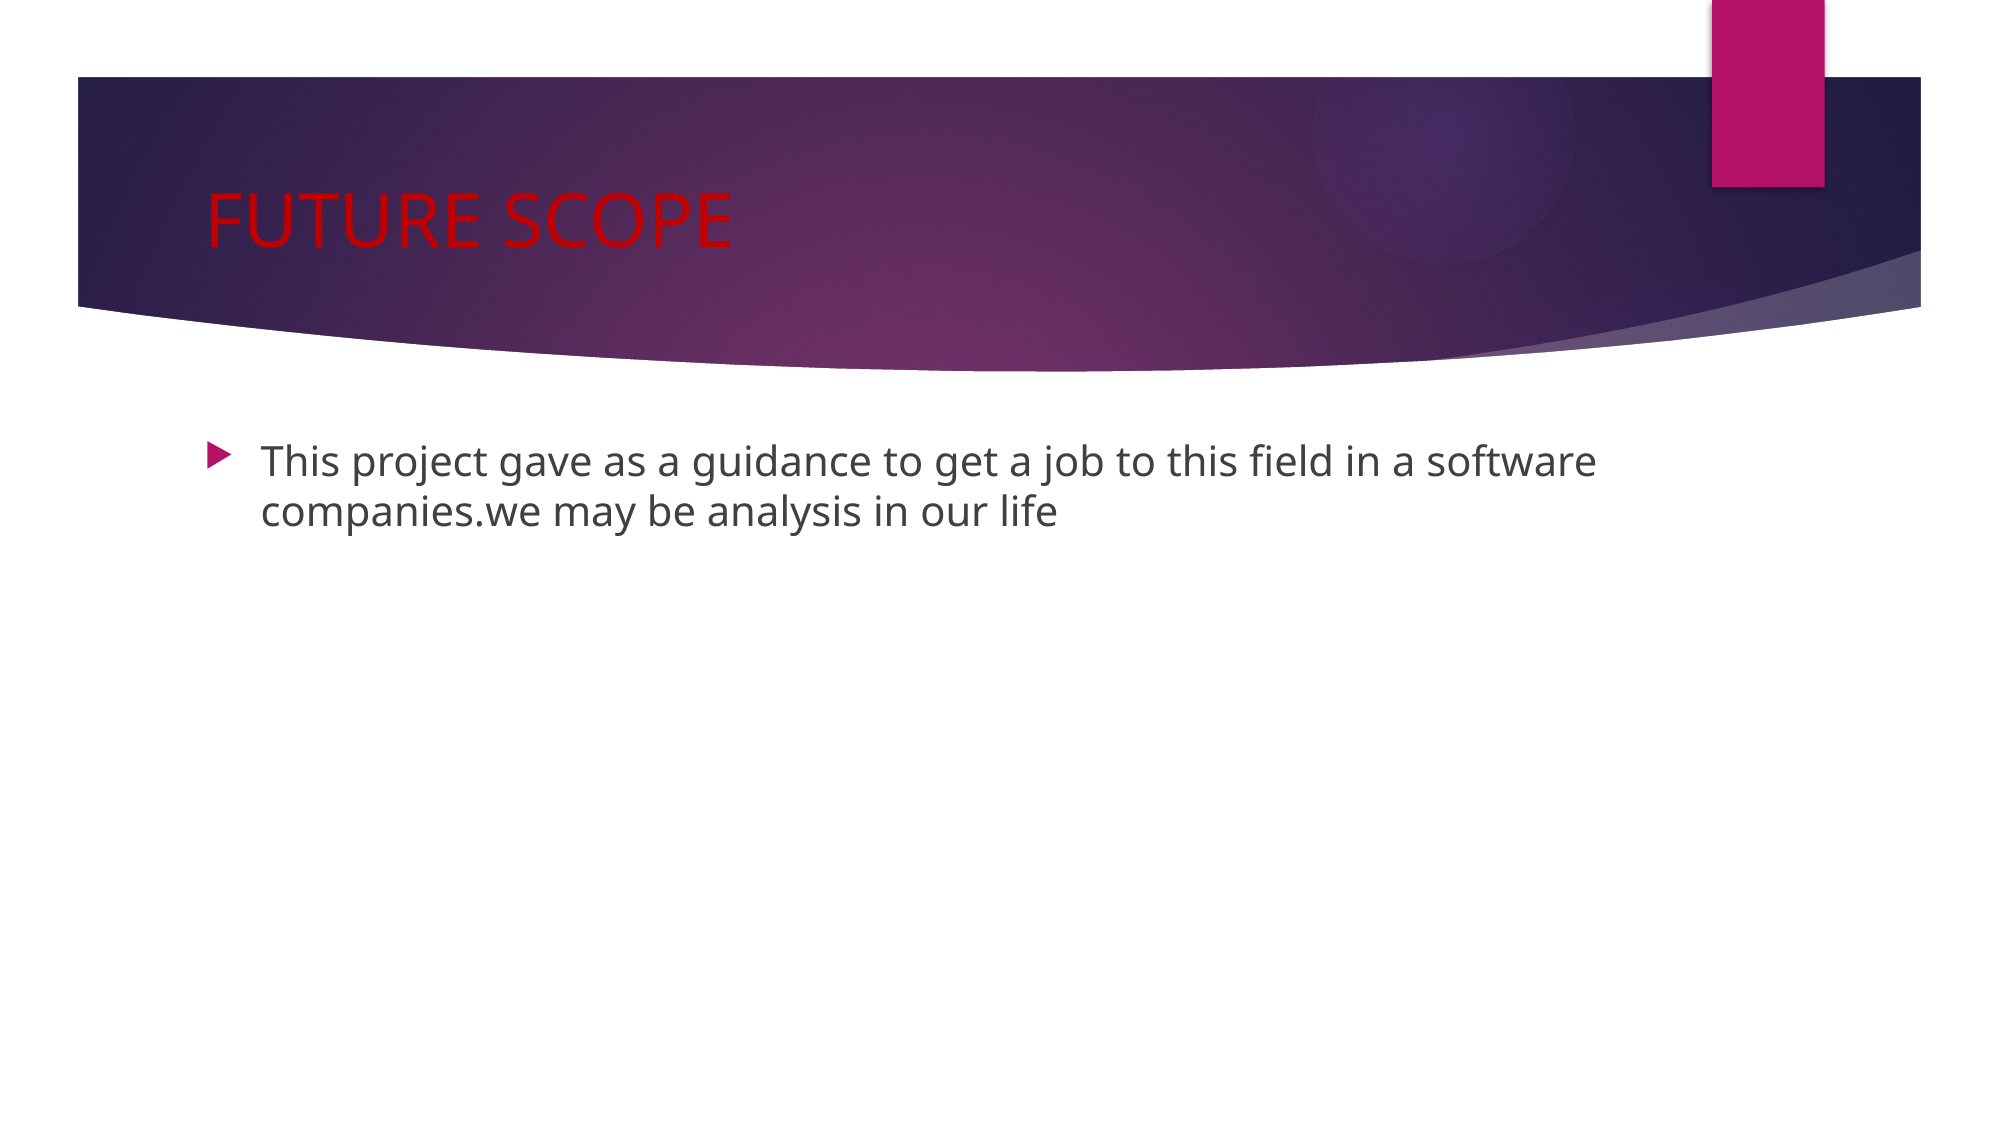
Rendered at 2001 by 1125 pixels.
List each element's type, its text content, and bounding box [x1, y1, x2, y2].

title FUTURE SCOPE [189, 159, 1627, 276]
list This project gave as a guidance to get a job to this field in a software companies.we may be analysis in our life [189, 427, 1638, 988]
